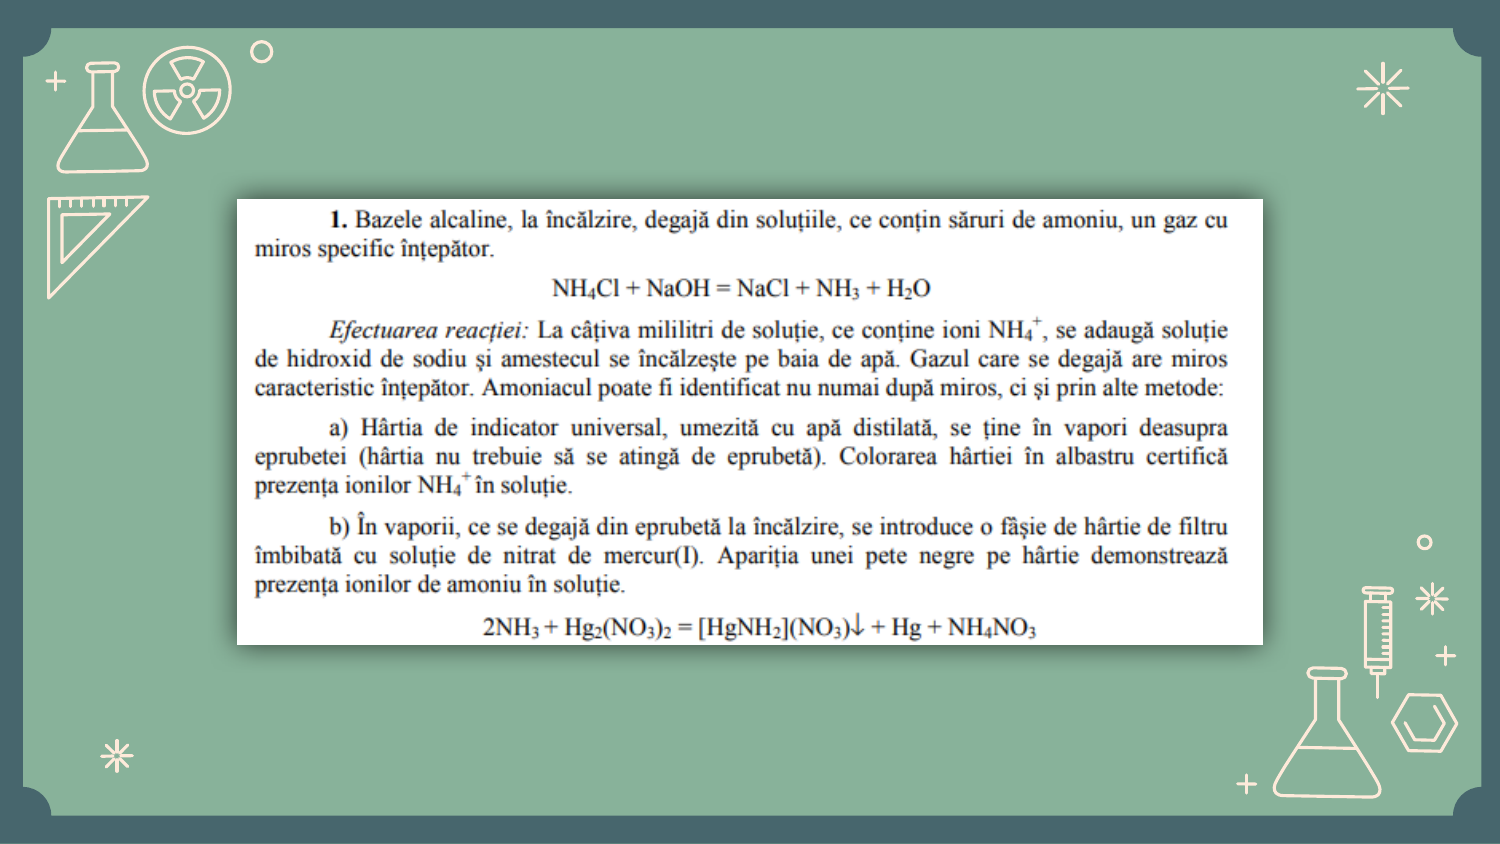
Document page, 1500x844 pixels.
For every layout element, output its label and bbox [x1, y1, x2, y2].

picture [237, 199, 1263, 645]
